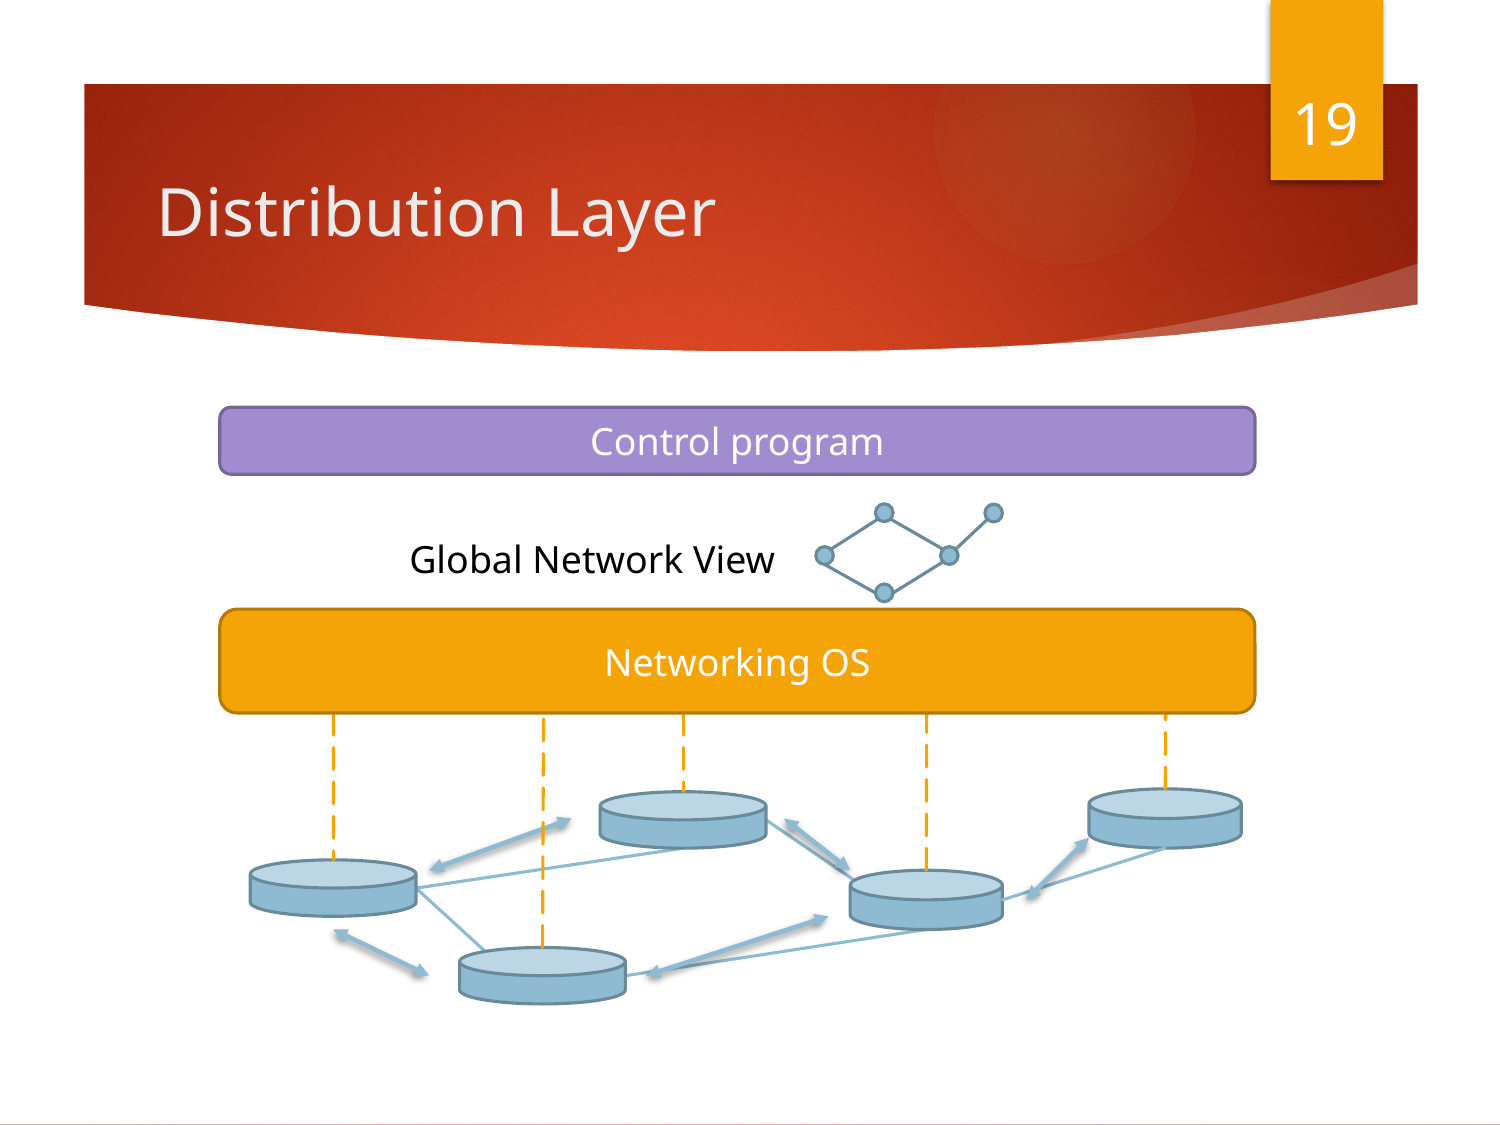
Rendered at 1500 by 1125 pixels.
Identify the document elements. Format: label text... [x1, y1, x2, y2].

text_box Control program [218, 405, 1257, 476]
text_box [219, 608, 1256, 948]
slide_number 19 [1273, 48, 1378, 175]
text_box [332, 956, 1090, 976]
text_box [249, 956, 1242, 1005]
title Distribution Layer [141, 151, 1183, 269]
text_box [383, 503, 1003, 603]
